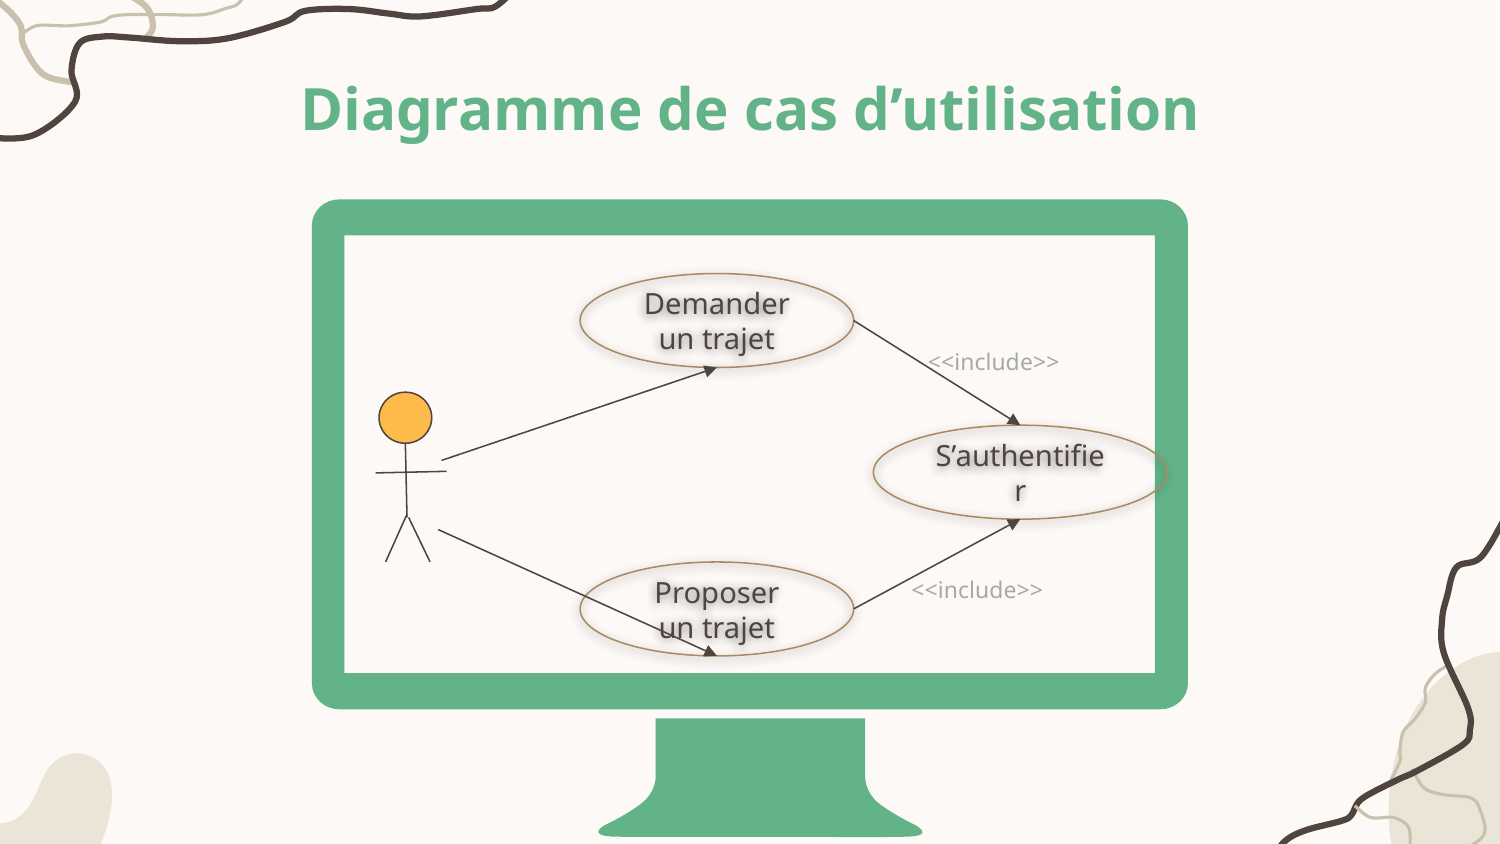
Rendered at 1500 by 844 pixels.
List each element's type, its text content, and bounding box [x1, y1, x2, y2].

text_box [375, 470, 447, 474]
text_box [853, 518, 1021, 610]
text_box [853, 320, 1021, 426]
title Diagramme de cas d’utilisation [124, 60, 1376, 155]
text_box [441, 320, 581, 461]
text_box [408, 517, 431, 563]
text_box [438, 529, 581, 610]
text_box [385, 513, 408, 563]
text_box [311, 199, 1189, 838]
